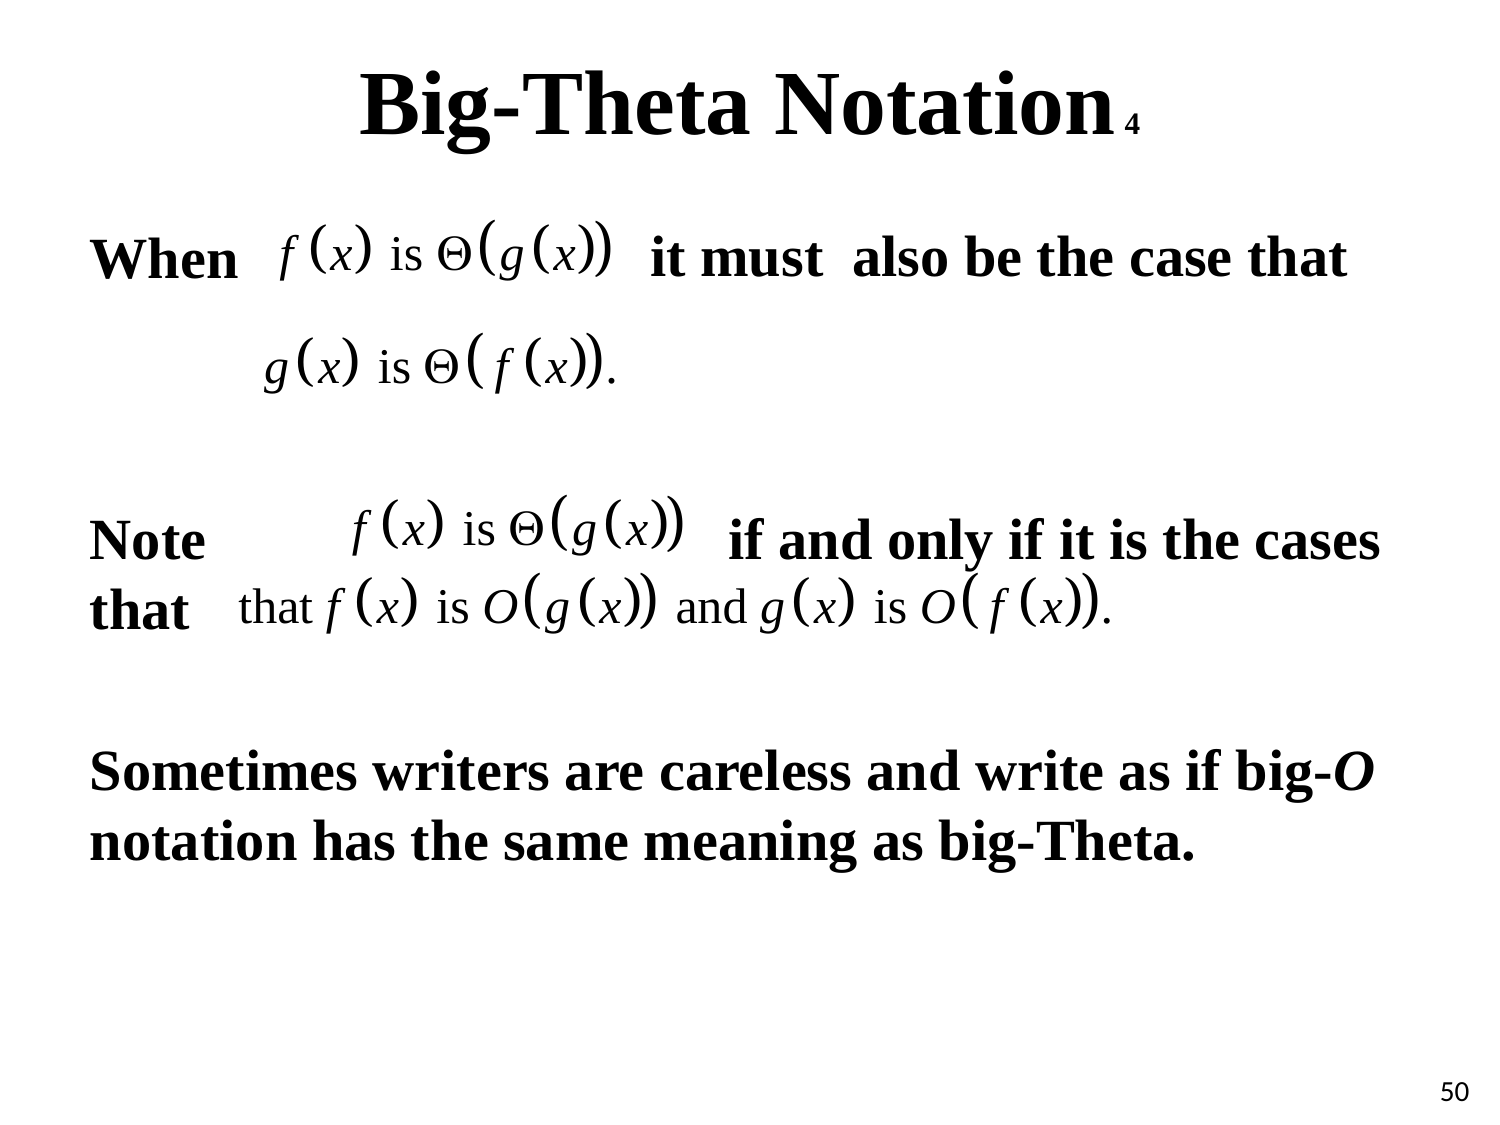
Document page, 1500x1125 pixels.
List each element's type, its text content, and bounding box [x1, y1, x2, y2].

list it must also be the case that [635, 210, 1425, 288]
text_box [334, 487, 690, 563]
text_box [253, 324, 626, 413]
list Sometimes writers are careless and write as if big-O notation has the same meaning as big-Theta. [75, 725, 1425, 897]
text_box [262, 212, 617, 301]
list Note that [75, 493, 329, 571]
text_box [229, 564, 1118, 653]
list When [75, 212, 260, 290]
title Big-Theta Notation 4 [0, 0, 1500, 195]
list if and only if it is the cases [713, 493, 1500, 571]
